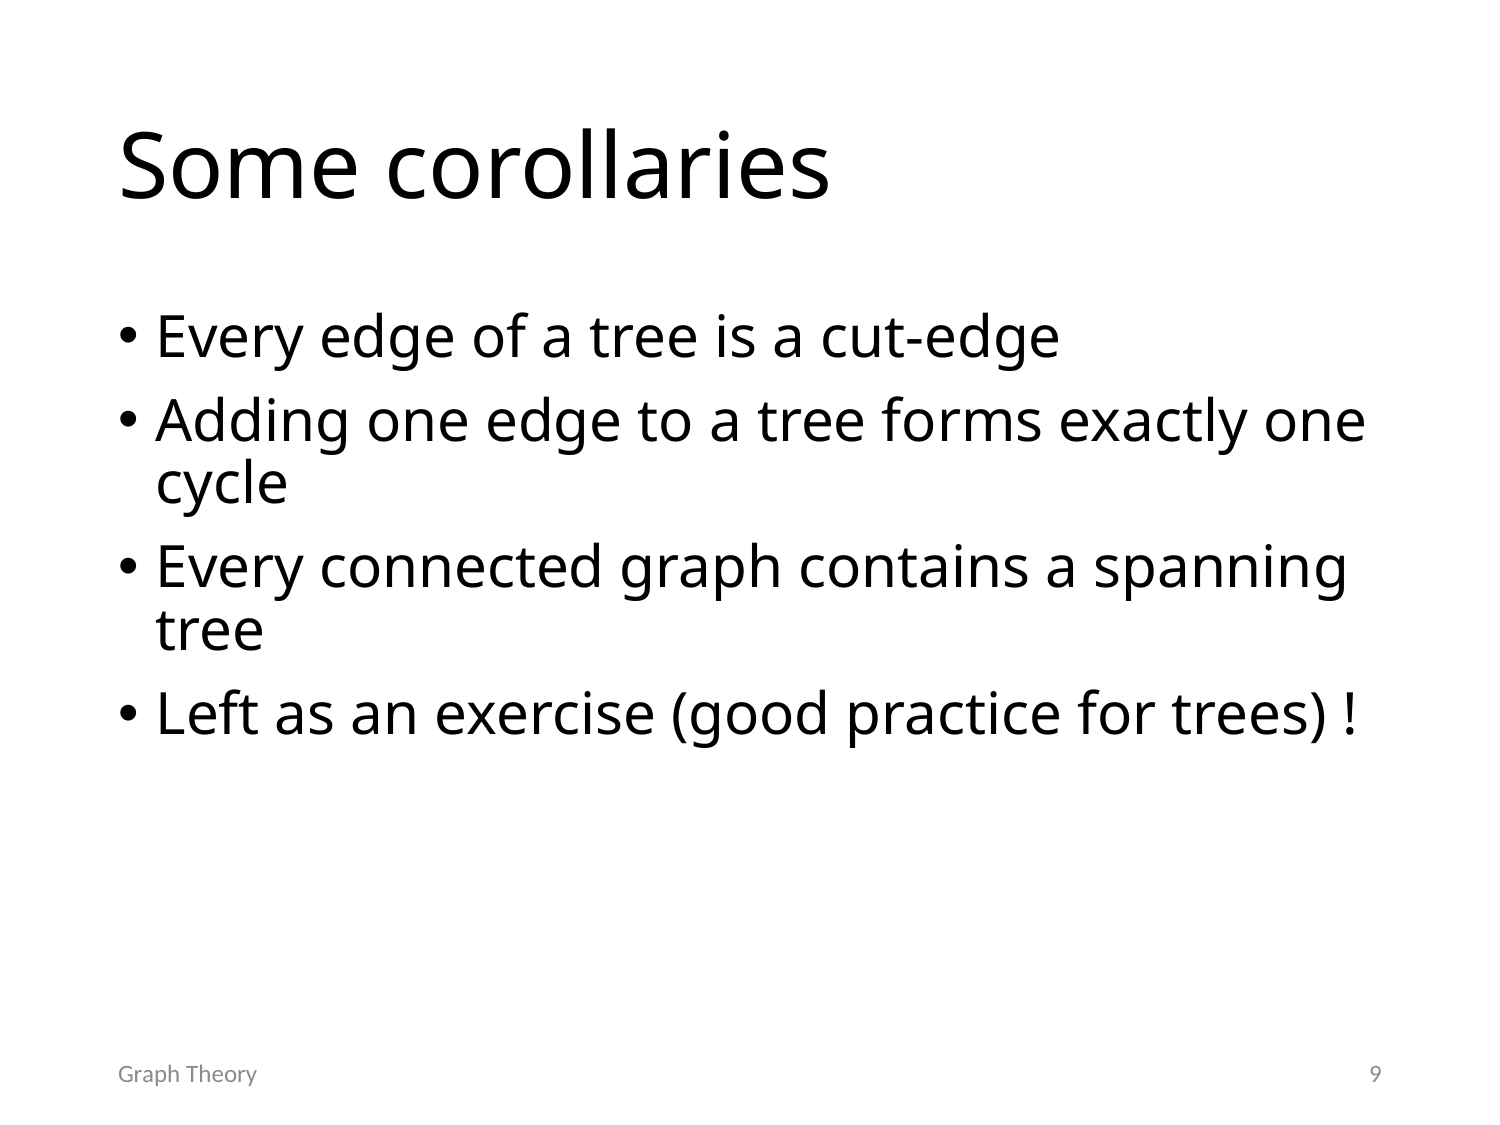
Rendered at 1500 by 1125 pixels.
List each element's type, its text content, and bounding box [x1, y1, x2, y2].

slide_number 9 [1059, 1042, 1397, 1103]
title Some corollaries [102, 59, 1398, 278]
list Every edge of a tree is a cut-edge Adding one edge to a tree forms exactly one cycle Every connected graph contains a spanning tree Left as an exercise (good practice for trees) ! [102, 299, 1398, 1014]
slide_number Graph Theory [103, 1042, 441, 1103]
